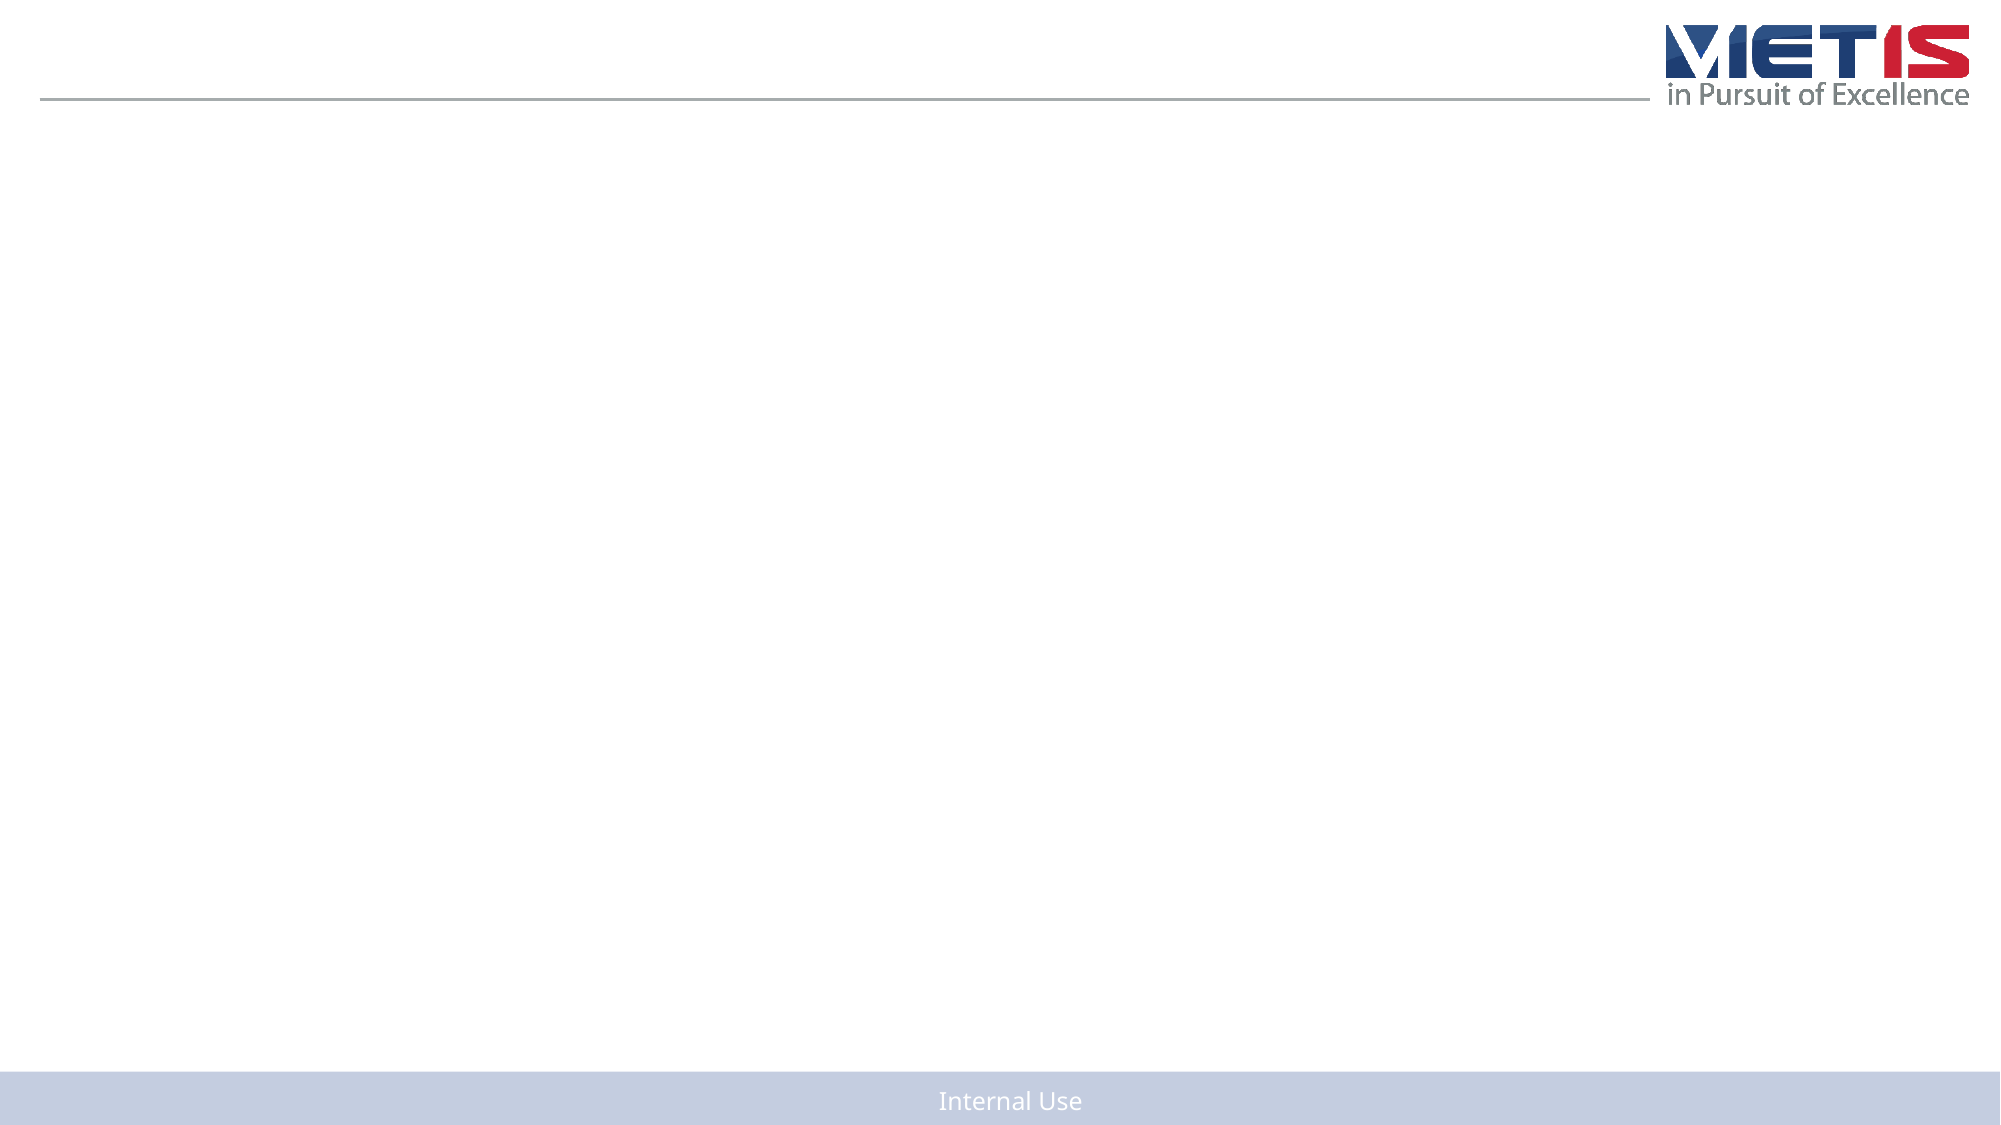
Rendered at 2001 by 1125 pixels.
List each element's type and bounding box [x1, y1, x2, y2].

picture [1666, 25, 1969, 105]
